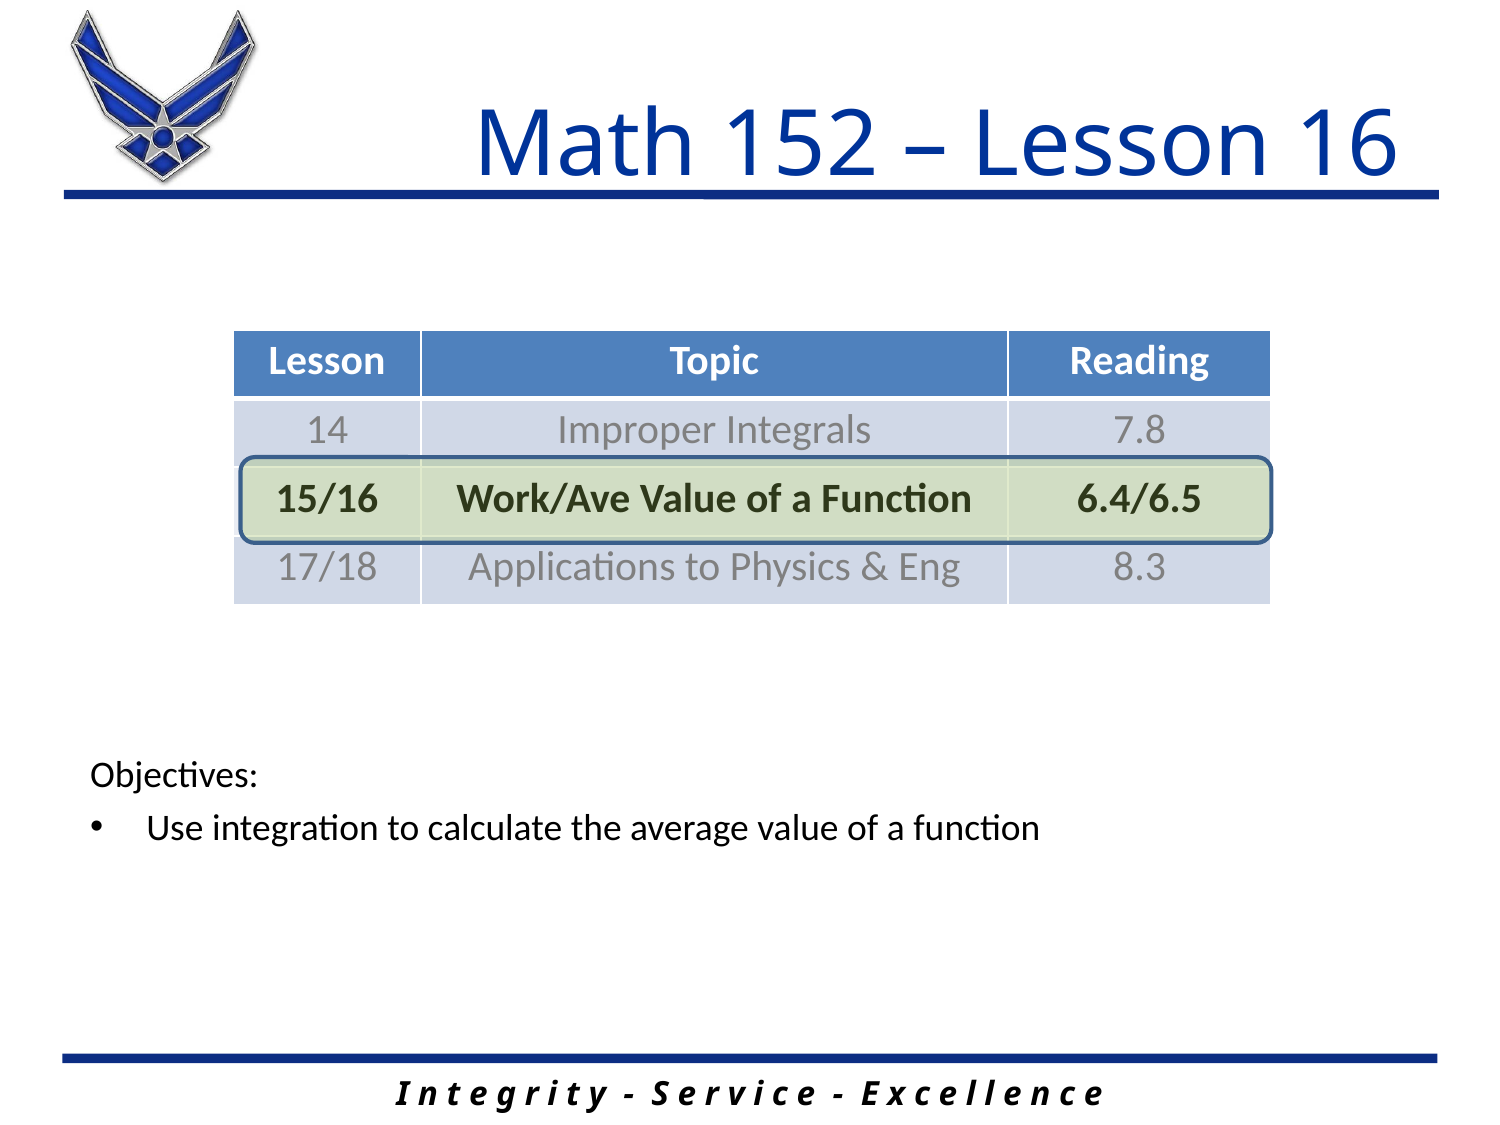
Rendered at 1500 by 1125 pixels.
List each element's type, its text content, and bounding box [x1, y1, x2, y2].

title Math 152 – Lesson 16 [270, 45, 1440, 233]
table_cell 14 [234, 401, 420, 466]
picture [65, 5, 261, 188]
table_cell Improper Integrals [422, 401, 1007, 457]
table_cell 8.3 [1009, 537, 1270, 604]
table_header Topic [422, 331, 1007, 396]
table_header Lesson [234, 331, 420, 396]
table_cell Applications to Physics & Eng [422, 543, 1007, 604]
table_cell 15/16 [234, 468, 241, 535]
table_header Reading [1009, 331, 1270, 396]
table_cell 7.8 [1009, 401, 1270, 463]
list Objectives: Use integration to calculate the average value of a function [75, 742, 1425, 1046]
table_cell 17/18 [234, 537, 420, 604]
text_box [240, 457, 1272, 543]
